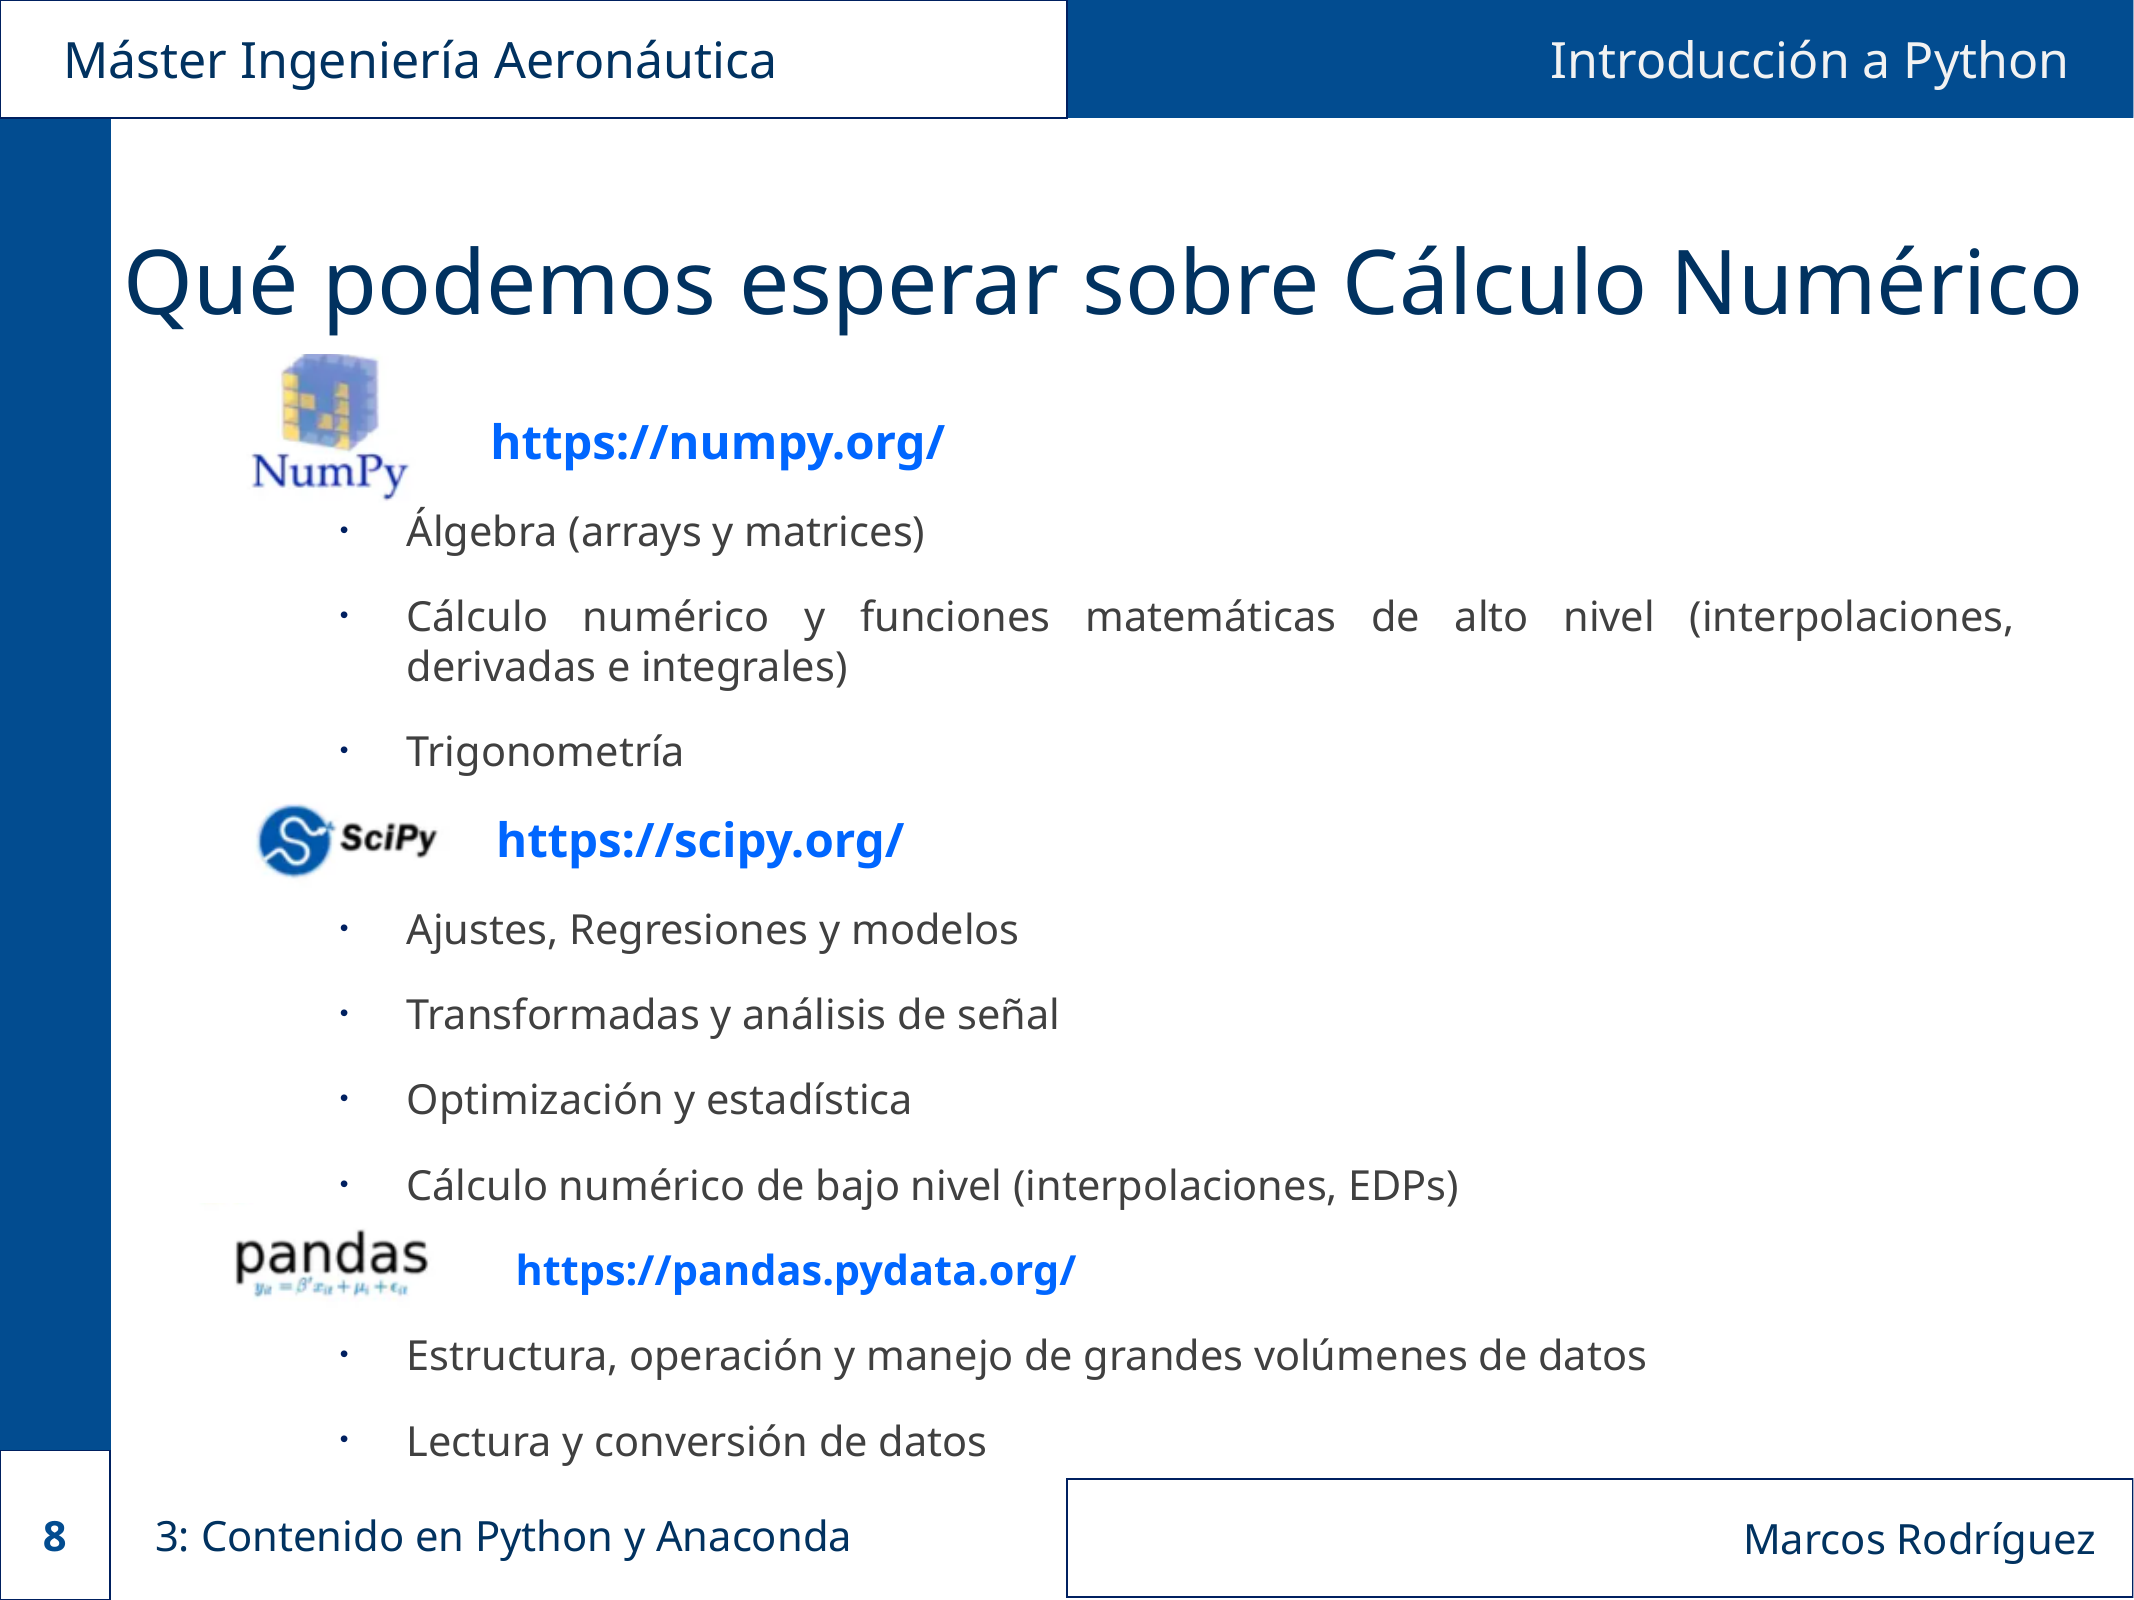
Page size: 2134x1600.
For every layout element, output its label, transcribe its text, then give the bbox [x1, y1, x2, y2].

picture [198, 1202, 472, 1322]
slide_number 8 [0, 1507, 110, 1570]
text_box https://numpy.org/ Álgebra (arrays y matrices) Cálculo numérico y funciones matemáticas de alto nivel (interpolaciones, derivadas e integrales) Trigonometría Scipy: https://scipy.org/ Ajustes, Regresiones y modelos Transformadas y análisis de señal Optimización y estadística Cálculo numérico de bajo nivel (interpolaciones, EDPs) Pandas: https://pandas.pydata.org/ Estructura, operación y manejo de grandes volúmenes de datos Lectura y conversión de datos [177, 405, 2032, 1472]
picture [198, 354, 472, 506]
text_box 3: Contenido en Python y Anaconda [146, 1504, 920, 1565]
picture [198, 782, 472, 901]
list Qué podemos esperar sobre Cálculo Numérico [109, 181, 2100, 376]
